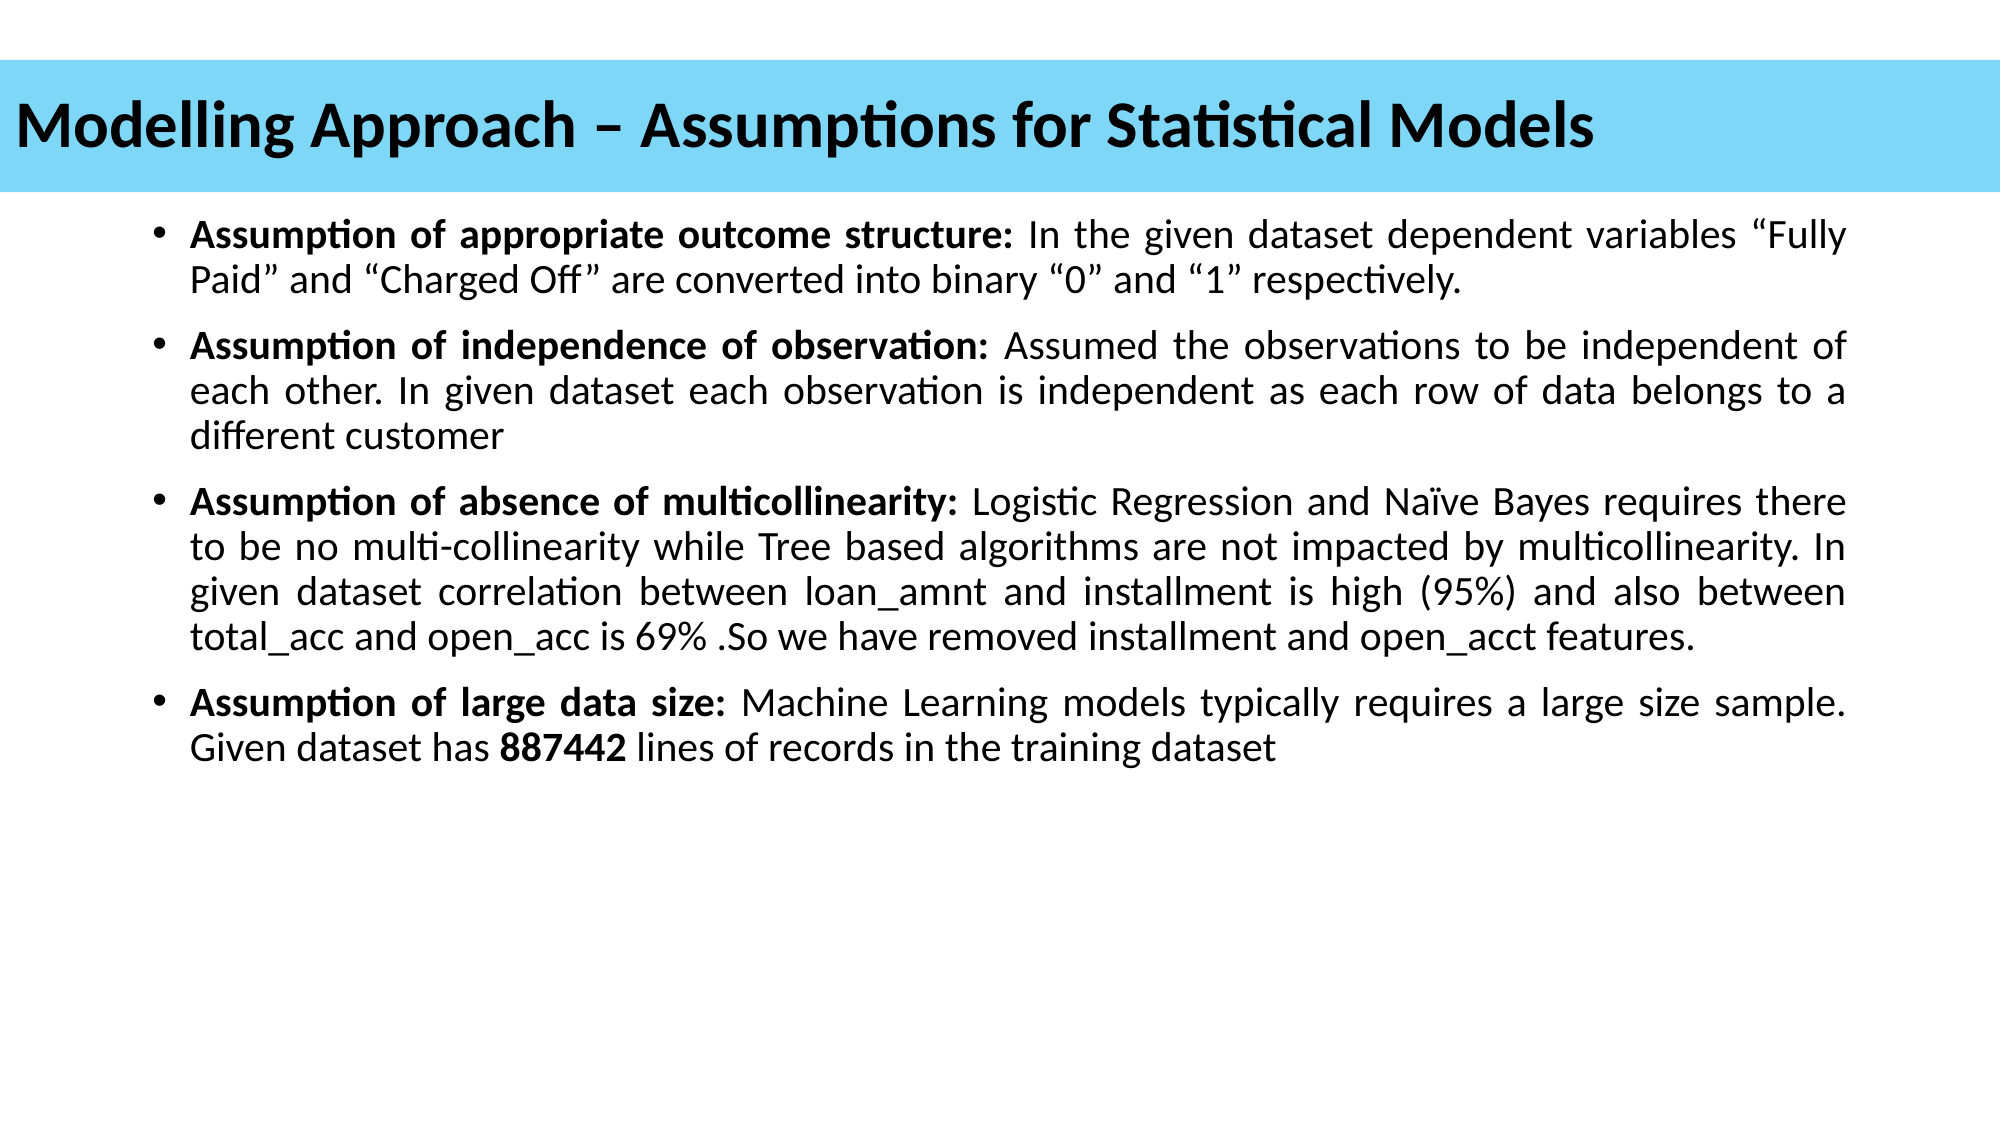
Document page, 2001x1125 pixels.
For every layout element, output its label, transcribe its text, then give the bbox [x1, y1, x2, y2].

list Assumption of appropriate outcome structure: In the given dataset dependent variables “Fully Paid” and “Charged Off” are converted into binary “0” and “1” respectively. Assumption of independence of observation: Assumed the observations to be independent of each other. In given dataset each observation is independent as each row of data belongs to a different customer Assumption of absence of multicollinearity: Logistic Regression and Naïve Bayes requires there to be no multi-collinearity while Tree based algorithms are not impacted by multicollinearity. In given dataset correlation between loan_amnt and installment is high (95%) and also between total_acc and open_acc is 69% .So we have removed installment and open_acct features. Assumption of large data size: Machine Learning models typically requires a large size sample. Given dataset has 887442 lines of records in the training dataset [137, 204, 1863, 994]
title Modelling Approach – Assumptions for Statistical Models [0, 59, 2000, 193]
